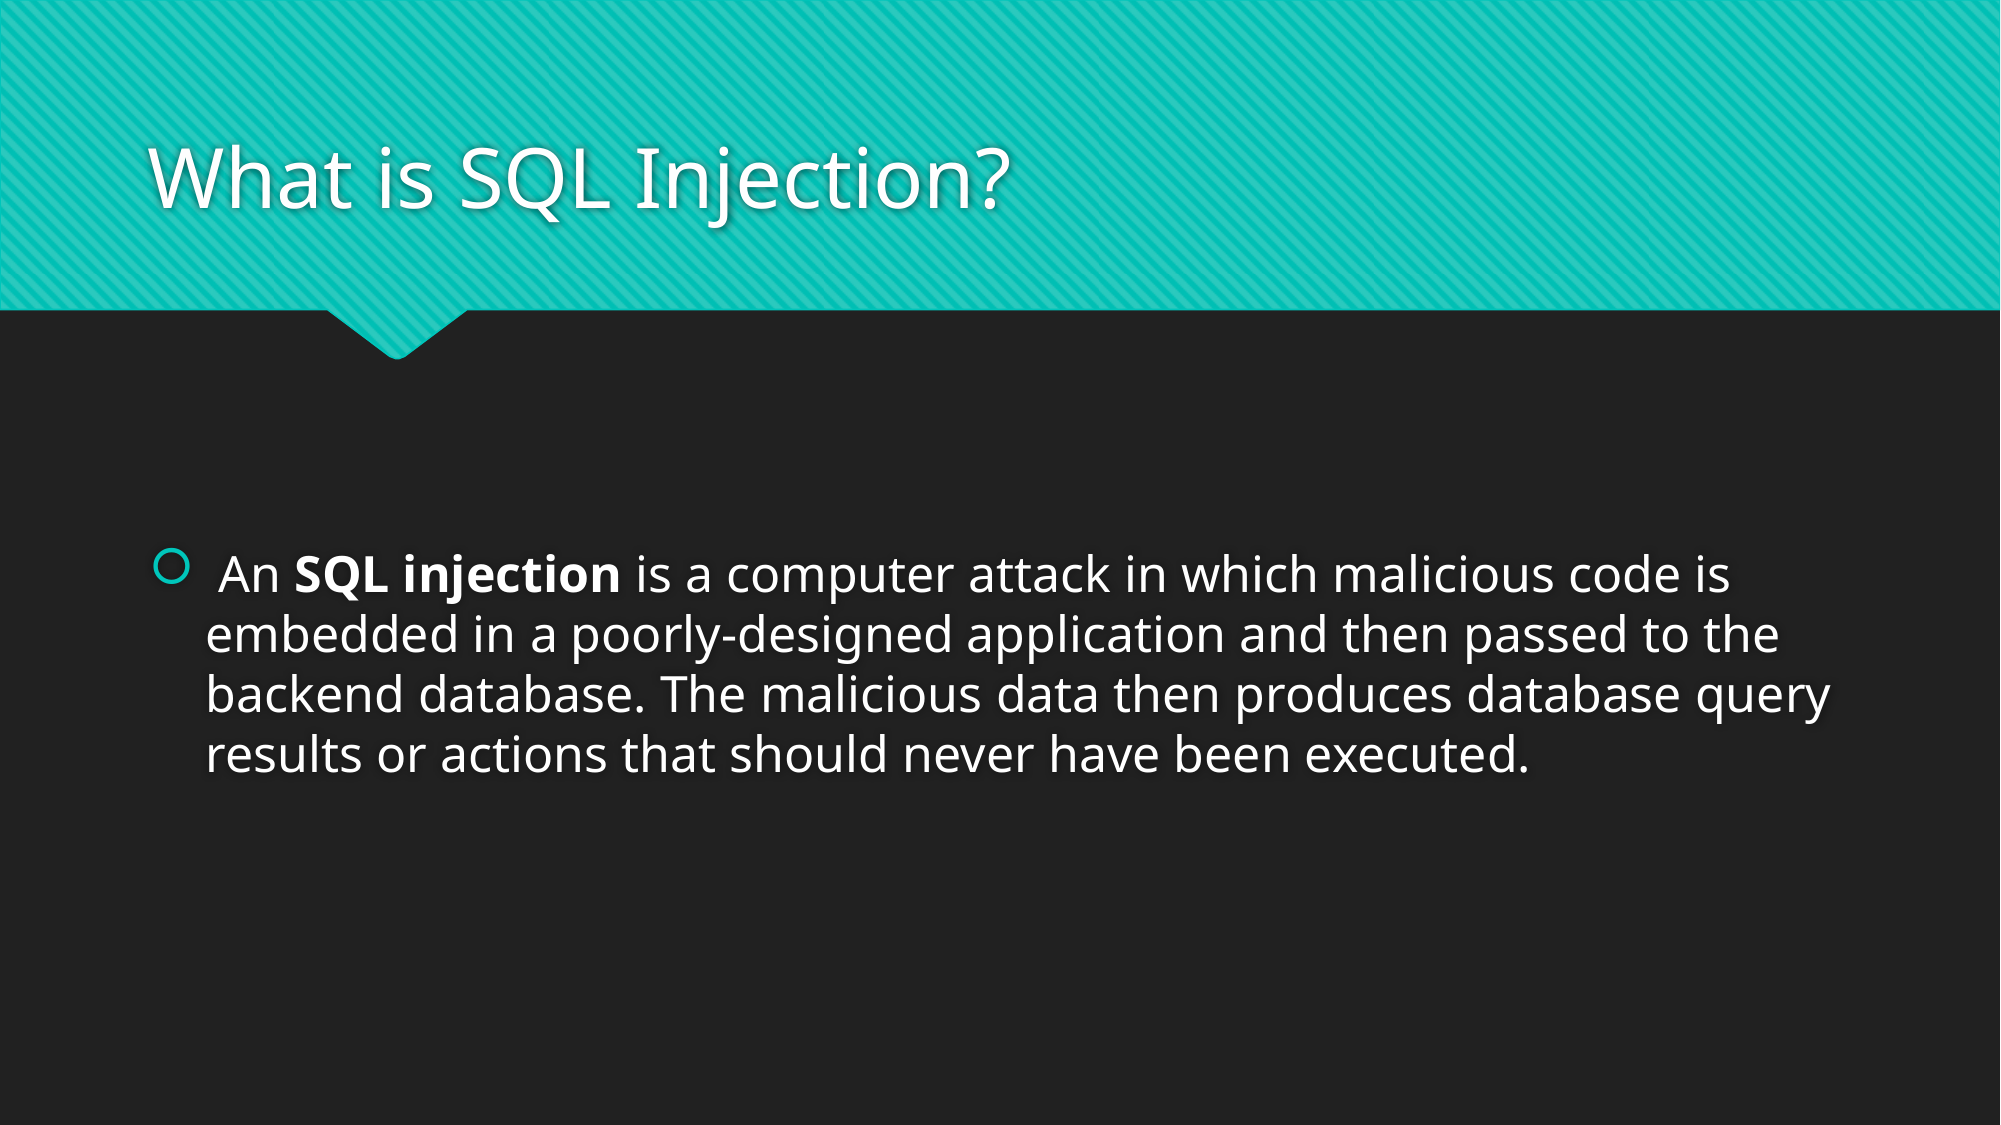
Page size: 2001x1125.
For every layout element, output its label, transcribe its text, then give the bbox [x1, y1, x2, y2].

list An SQL injection is a computer attack in which malicious code is embedded in a poorly-designed application and then passed to the backend database. The malicious data then produces database query results or actions that should never have been executed. [134, 364, 1866, 962]
title What is SQL Injection? [132, 73, 1868, 233]
